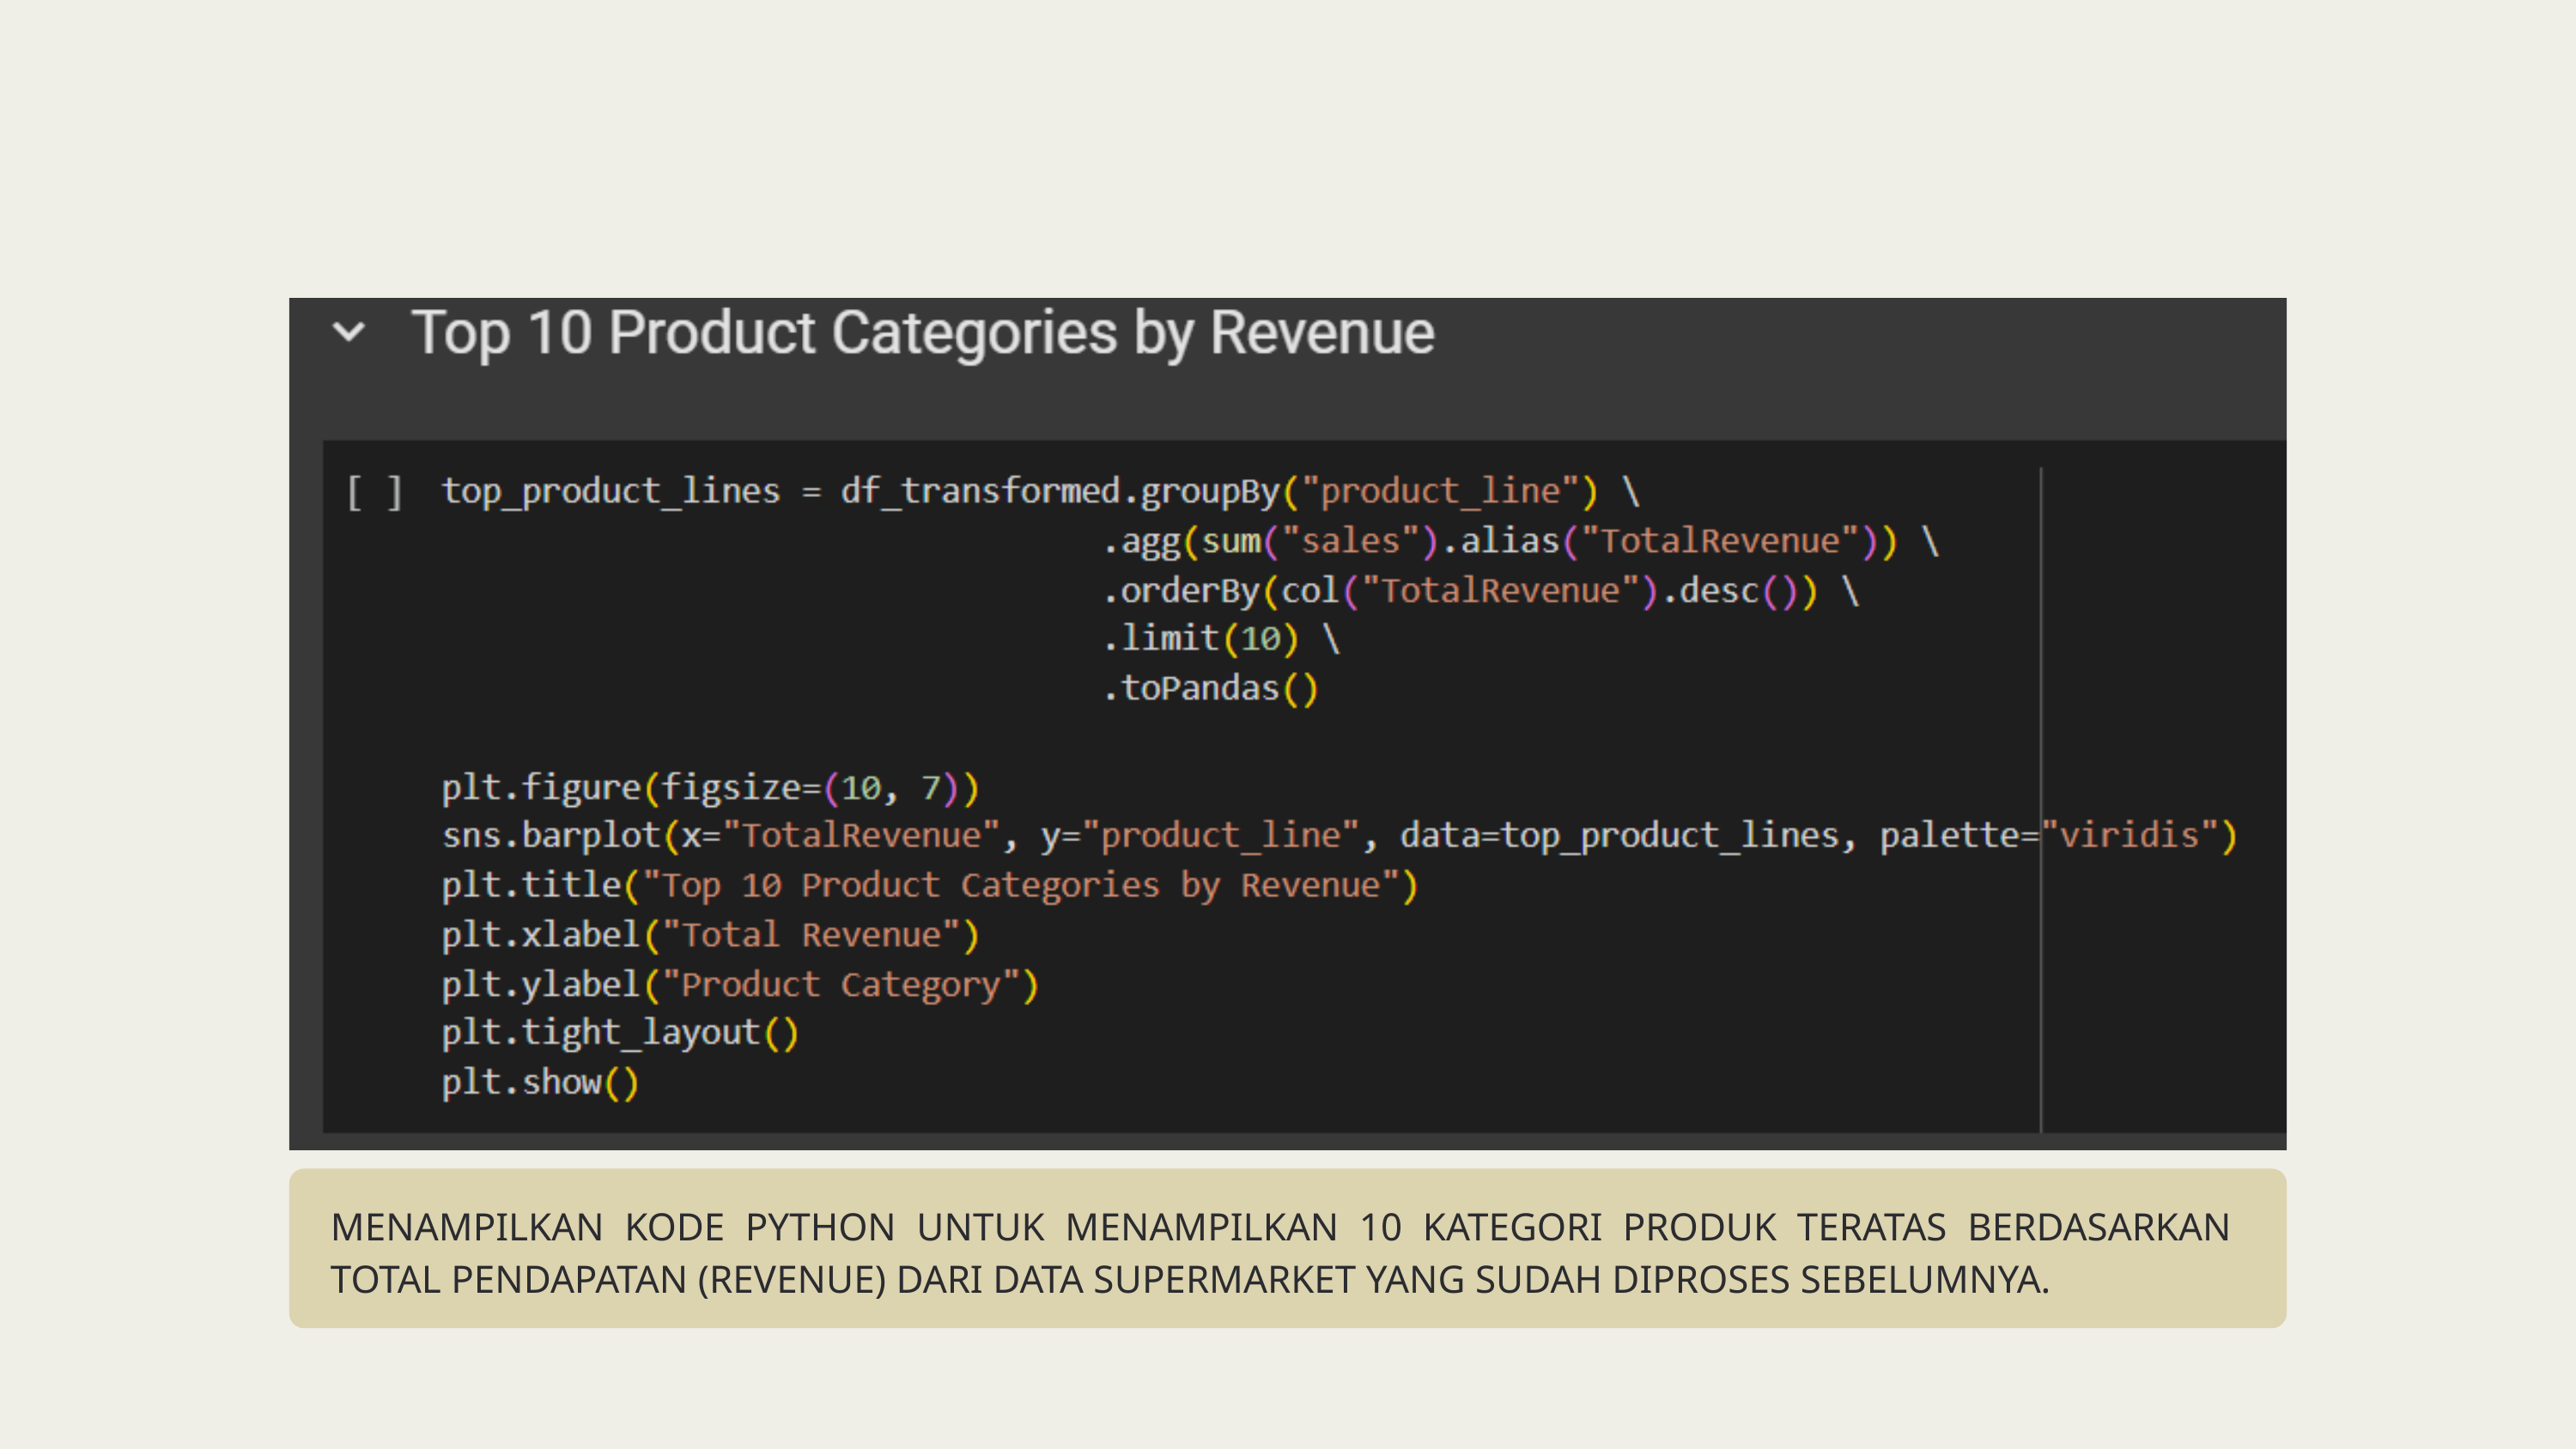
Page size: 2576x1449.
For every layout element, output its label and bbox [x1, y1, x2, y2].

text_box [289, 1168, 2287, 1329]
text_box [289, 298, 2287, 1150]
